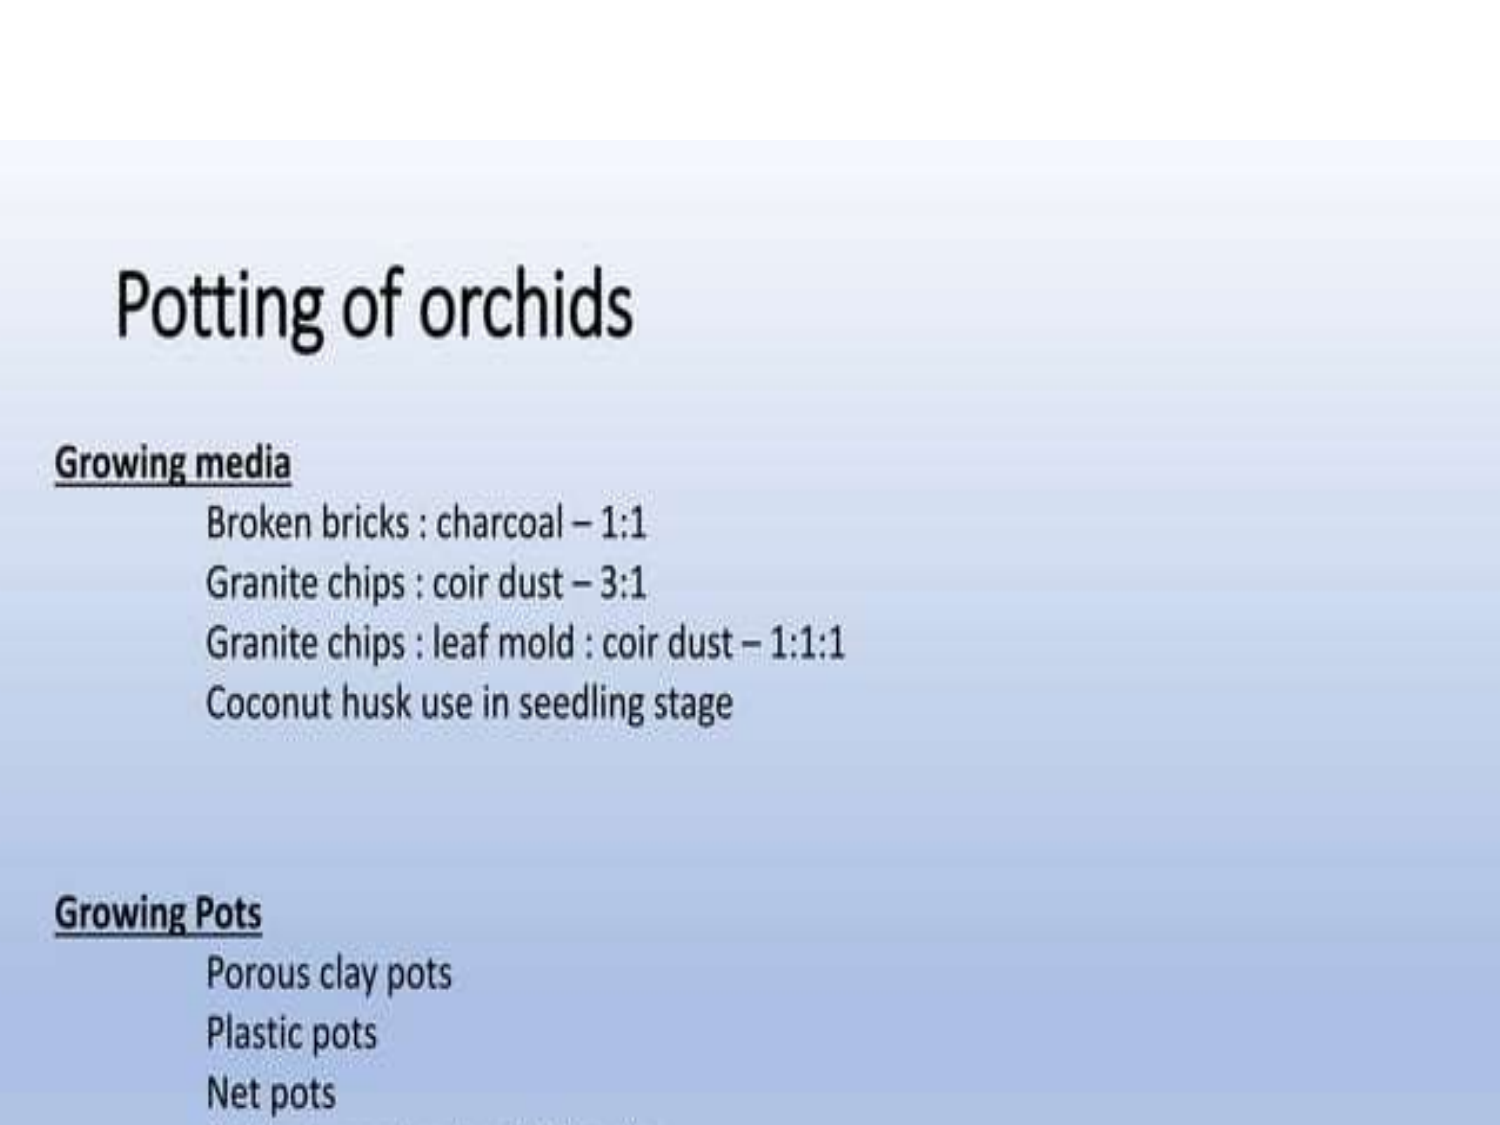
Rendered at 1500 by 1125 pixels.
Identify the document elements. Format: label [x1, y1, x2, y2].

picture [0, 139, 1500, 1125]
